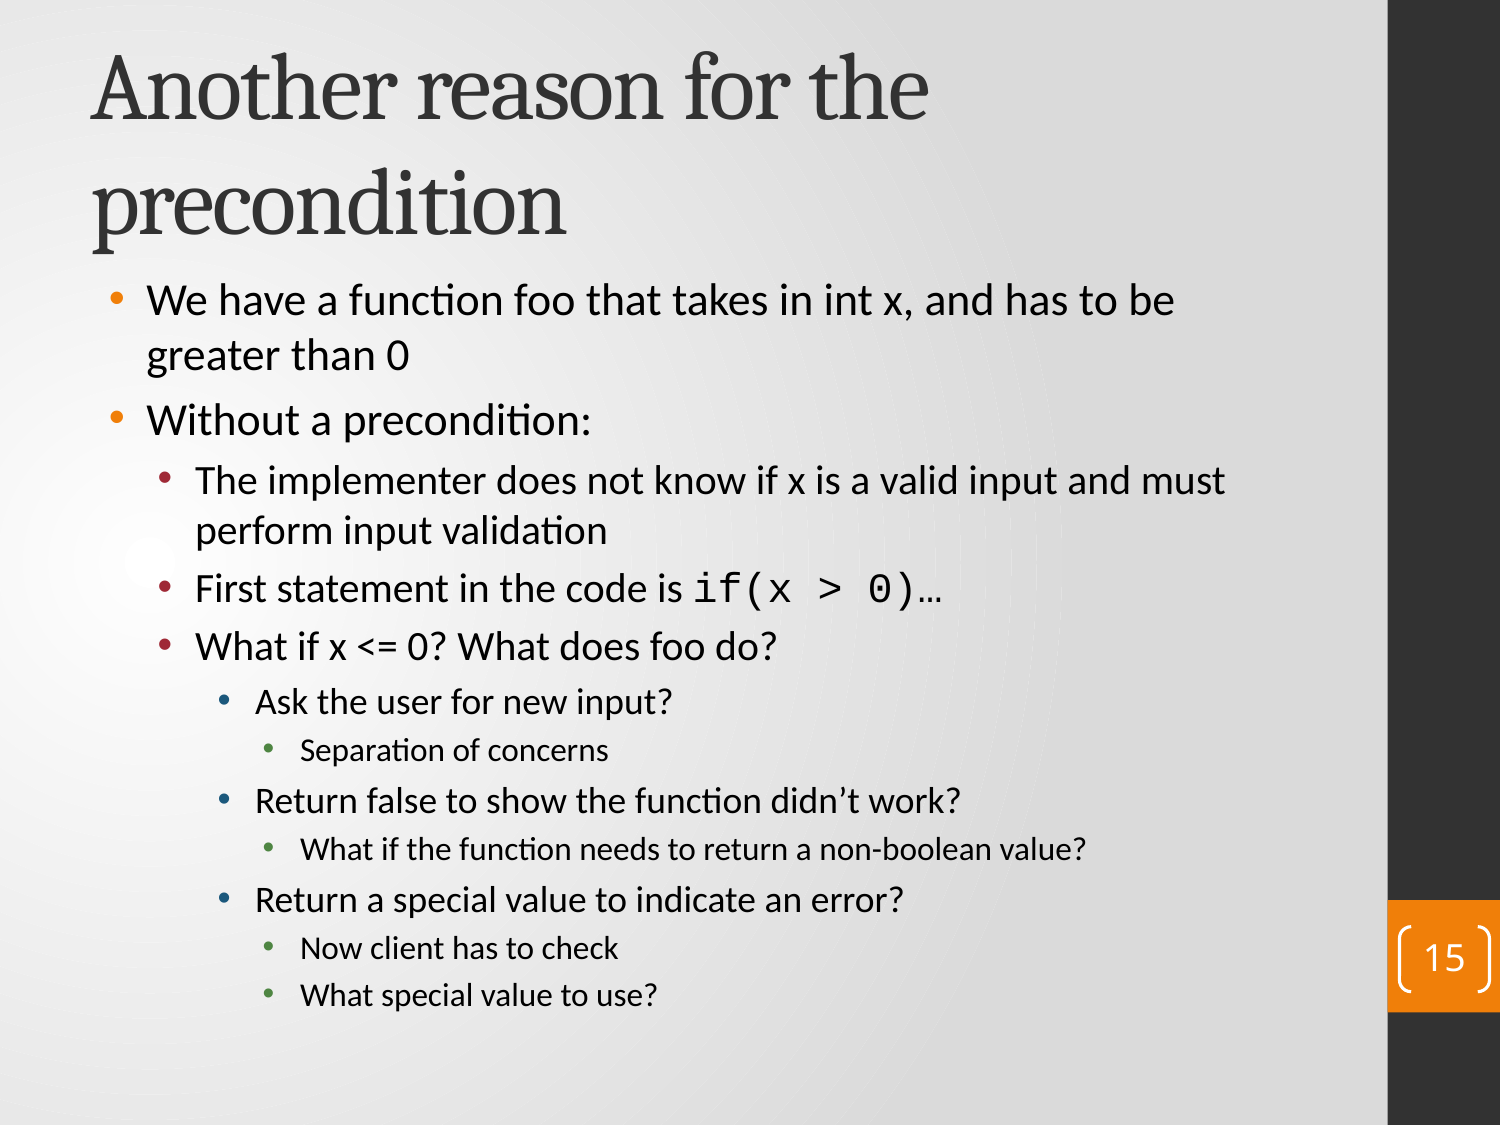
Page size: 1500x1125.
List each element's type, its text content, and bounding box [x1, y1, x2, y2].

list We have a function foo that takes in int x, and has to be greater than 0 Without a precondition: The implementer does not know if x is a valid input and must perform input validation First statement in the code is if(x > 0)… What if x <= 0? What does foo do? Ask the user for new input? Separation of concerns Return false to show the function didn’t work? What if the function needs to return a non-boolean value? Return a special value to indicate an error? Now client has to check What special value to use? [75, 262, 1325, 1050]
title Another reason for the precondition [75, 45, 1325, 233]
slide_number 15 [1397, 925, 1492, 994]
